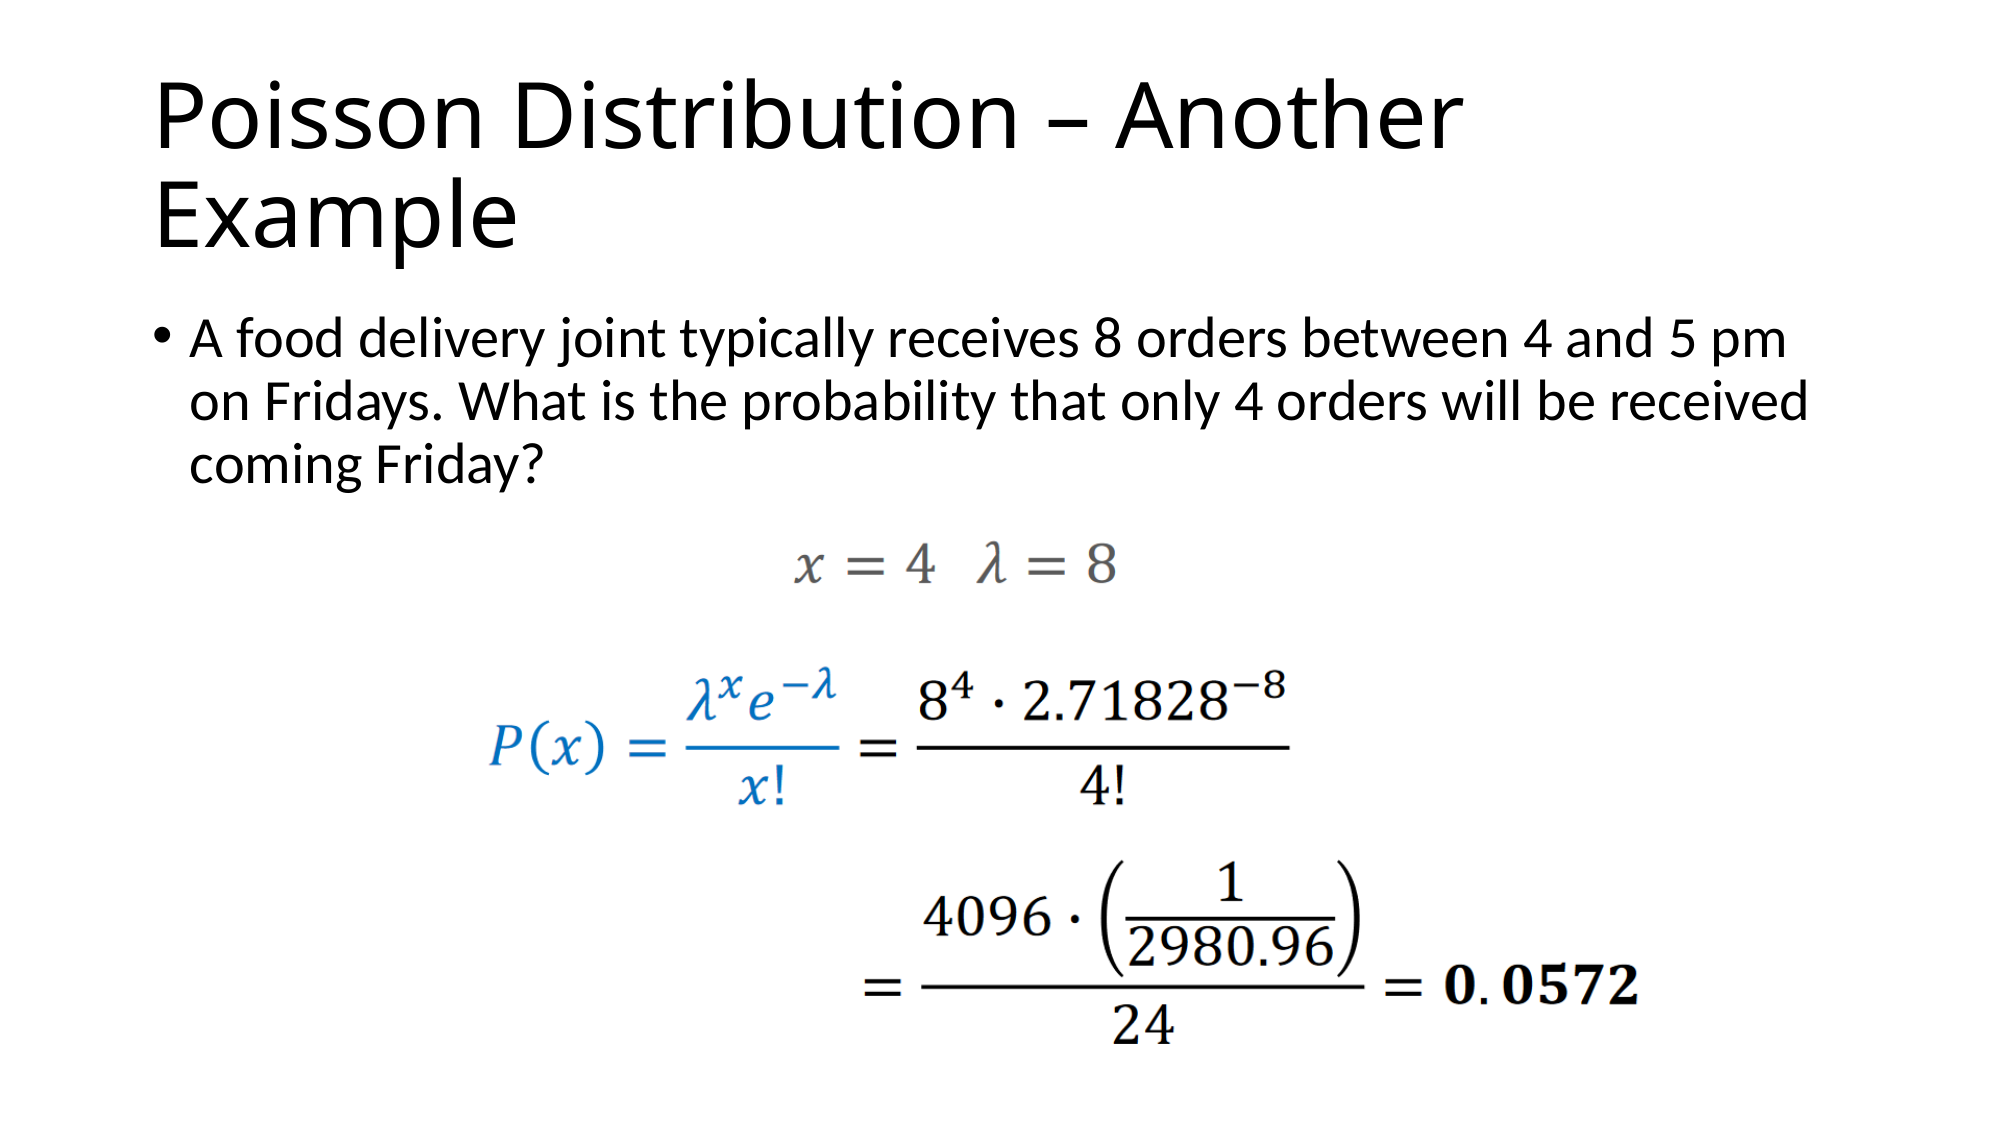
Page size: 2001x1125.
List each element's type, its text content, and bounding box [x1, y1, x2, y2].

picture [452, 506, 1679, 1094]
title Poisson Distribution – Another Example [137, 59, 1863, 278]
list A food delivery joint typically receives 8 orders between 4 and 5 pm on Fridays. What is the probability that only 4 orders will be received coming Friday? [137, 299, 1863, 1014]
